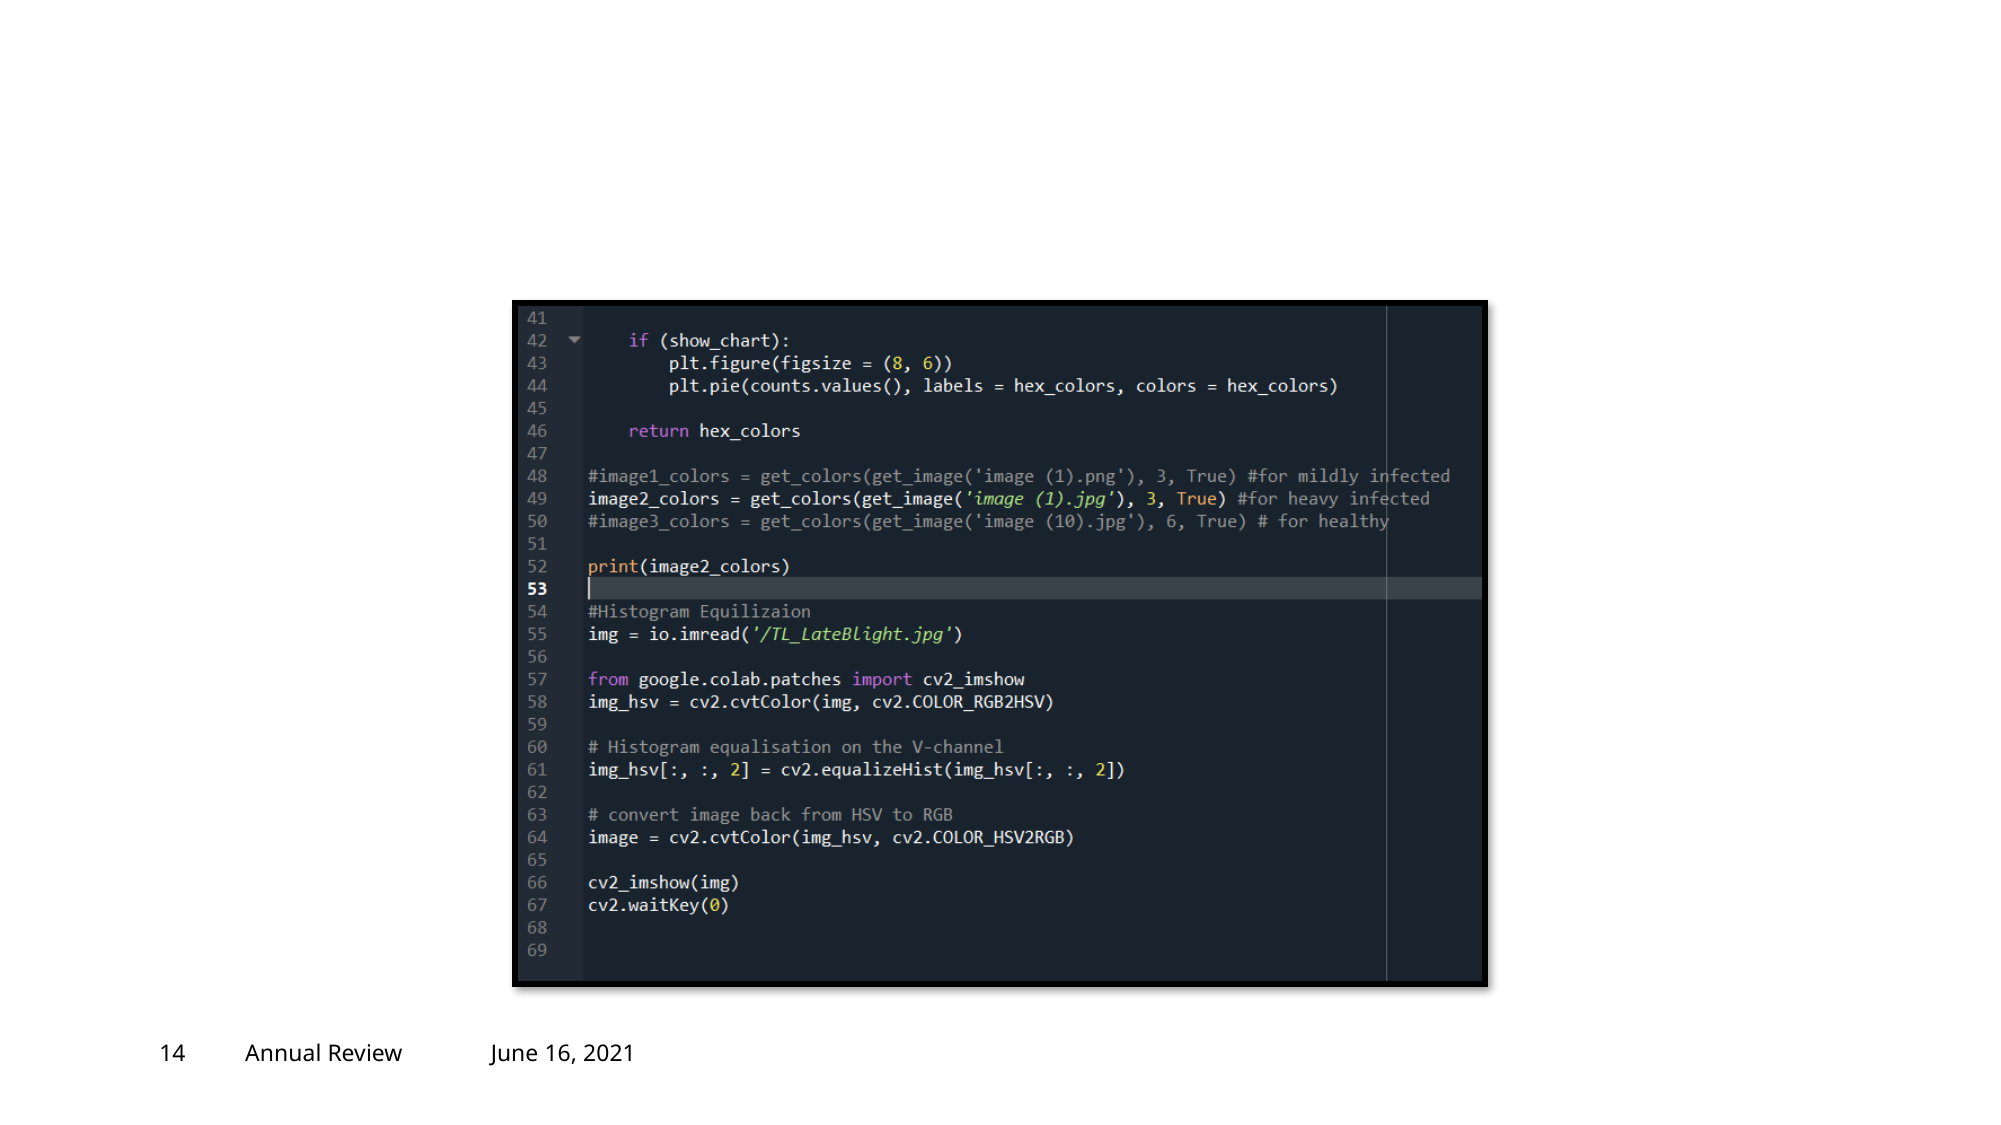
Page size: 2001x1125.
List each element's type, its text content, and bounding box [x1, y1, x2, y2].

footer Annual Review [246, 1038, 491, 1080]
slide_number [491, 1038, 707, 1080]
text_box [517, 306, 1483, 981]
slide_number ‹#› [159, 1038, 246, 1080]
